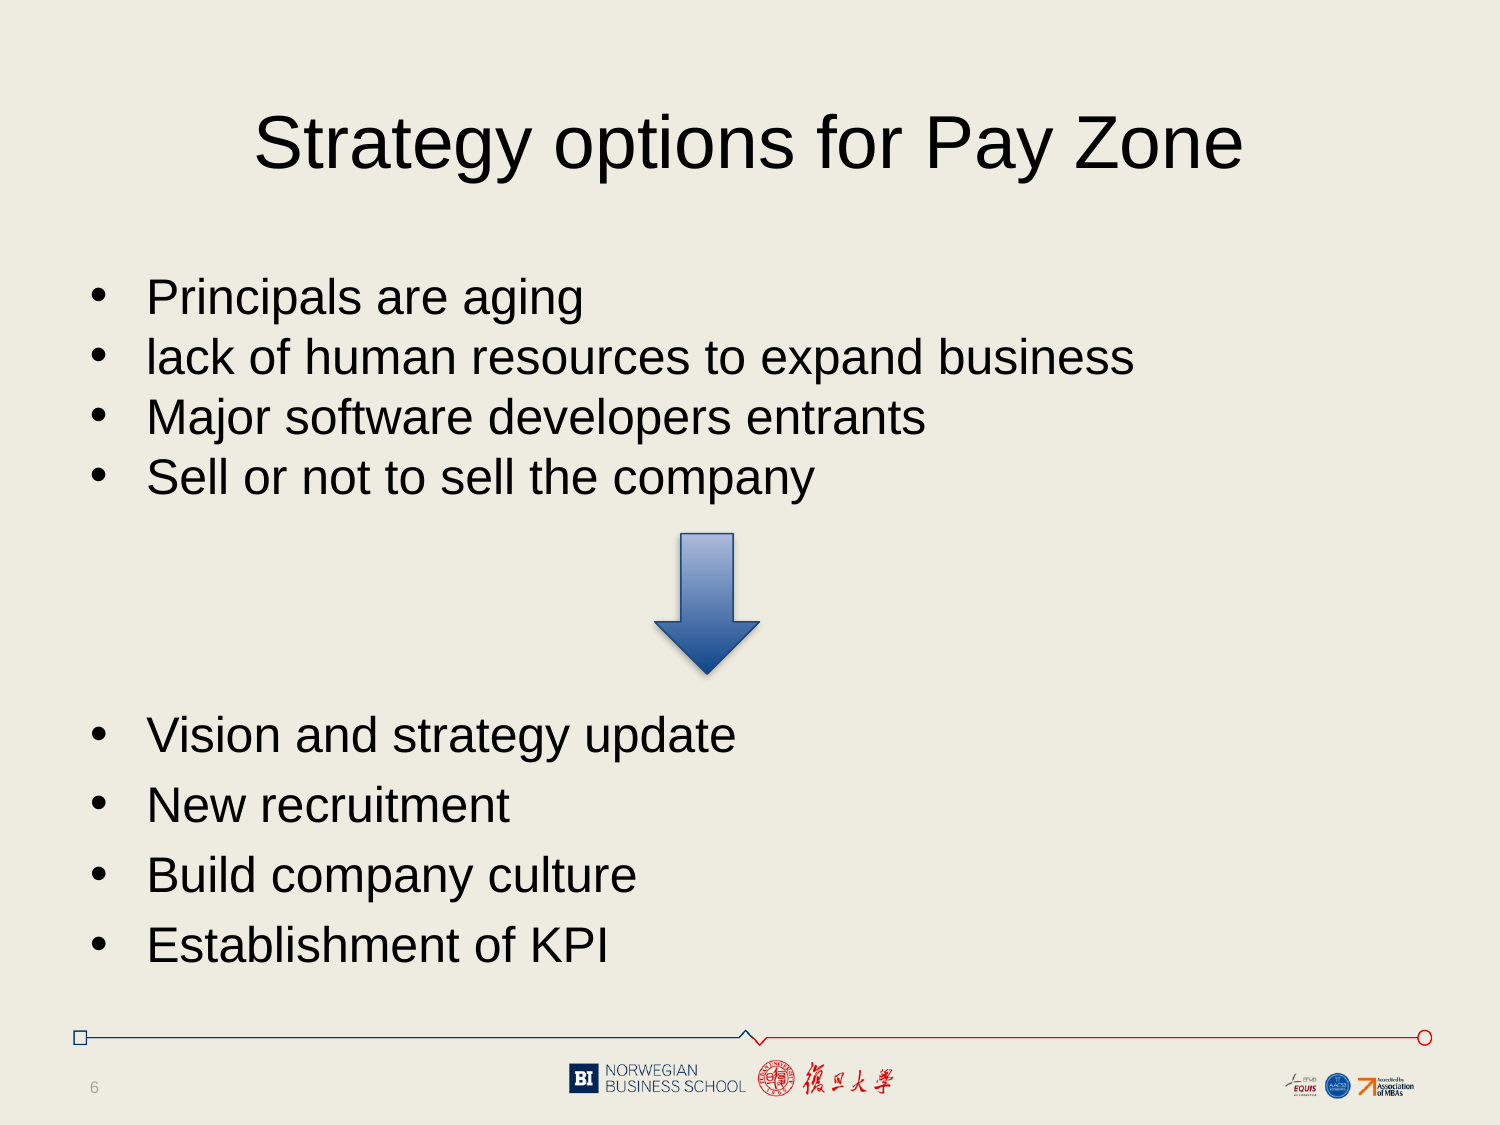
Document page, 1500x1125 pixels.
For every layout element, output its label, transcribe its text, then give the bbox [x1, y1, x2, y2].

text_box Principals are aging lack of human resources to expand business Major software developers entrants Sell or not to sell the company [74, 257, 1425, 512]
text_box [653, 532, 761, 675]
list Vision and strategy update New recruitment Build company culture Establishment of KPI [75, 695, 1425, 1005]
title Strategy options for Pay Zone [75, 85, 1425, 192]
picture [70, 1026, 1435, 1049]
picture [1284, 1072, 1414, 1099]
picture [567, 1058, 895, 1098]
